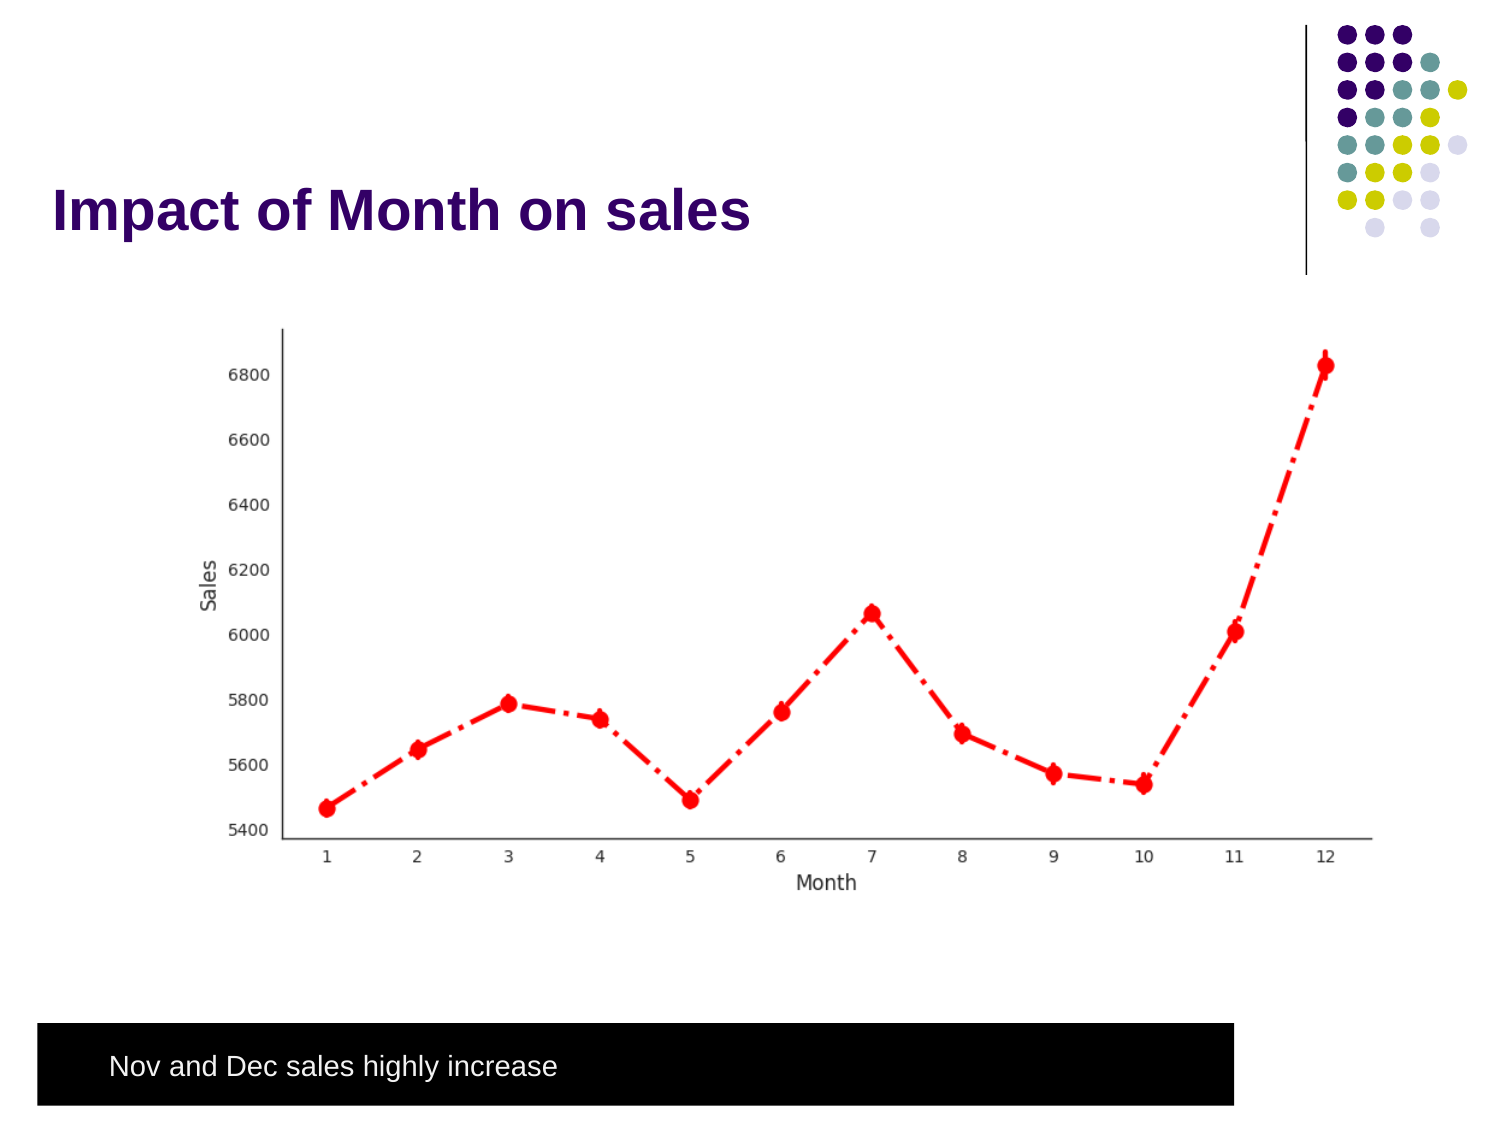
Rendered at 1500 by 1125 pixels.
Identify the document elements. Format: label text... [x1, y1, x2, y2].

text_box Nov and Dec sales highly increase [37, 1023, 1235, 1106]
title Impact of Month on sales [37, 37, 1300, 250]
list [187, 316, 1401, 907]
